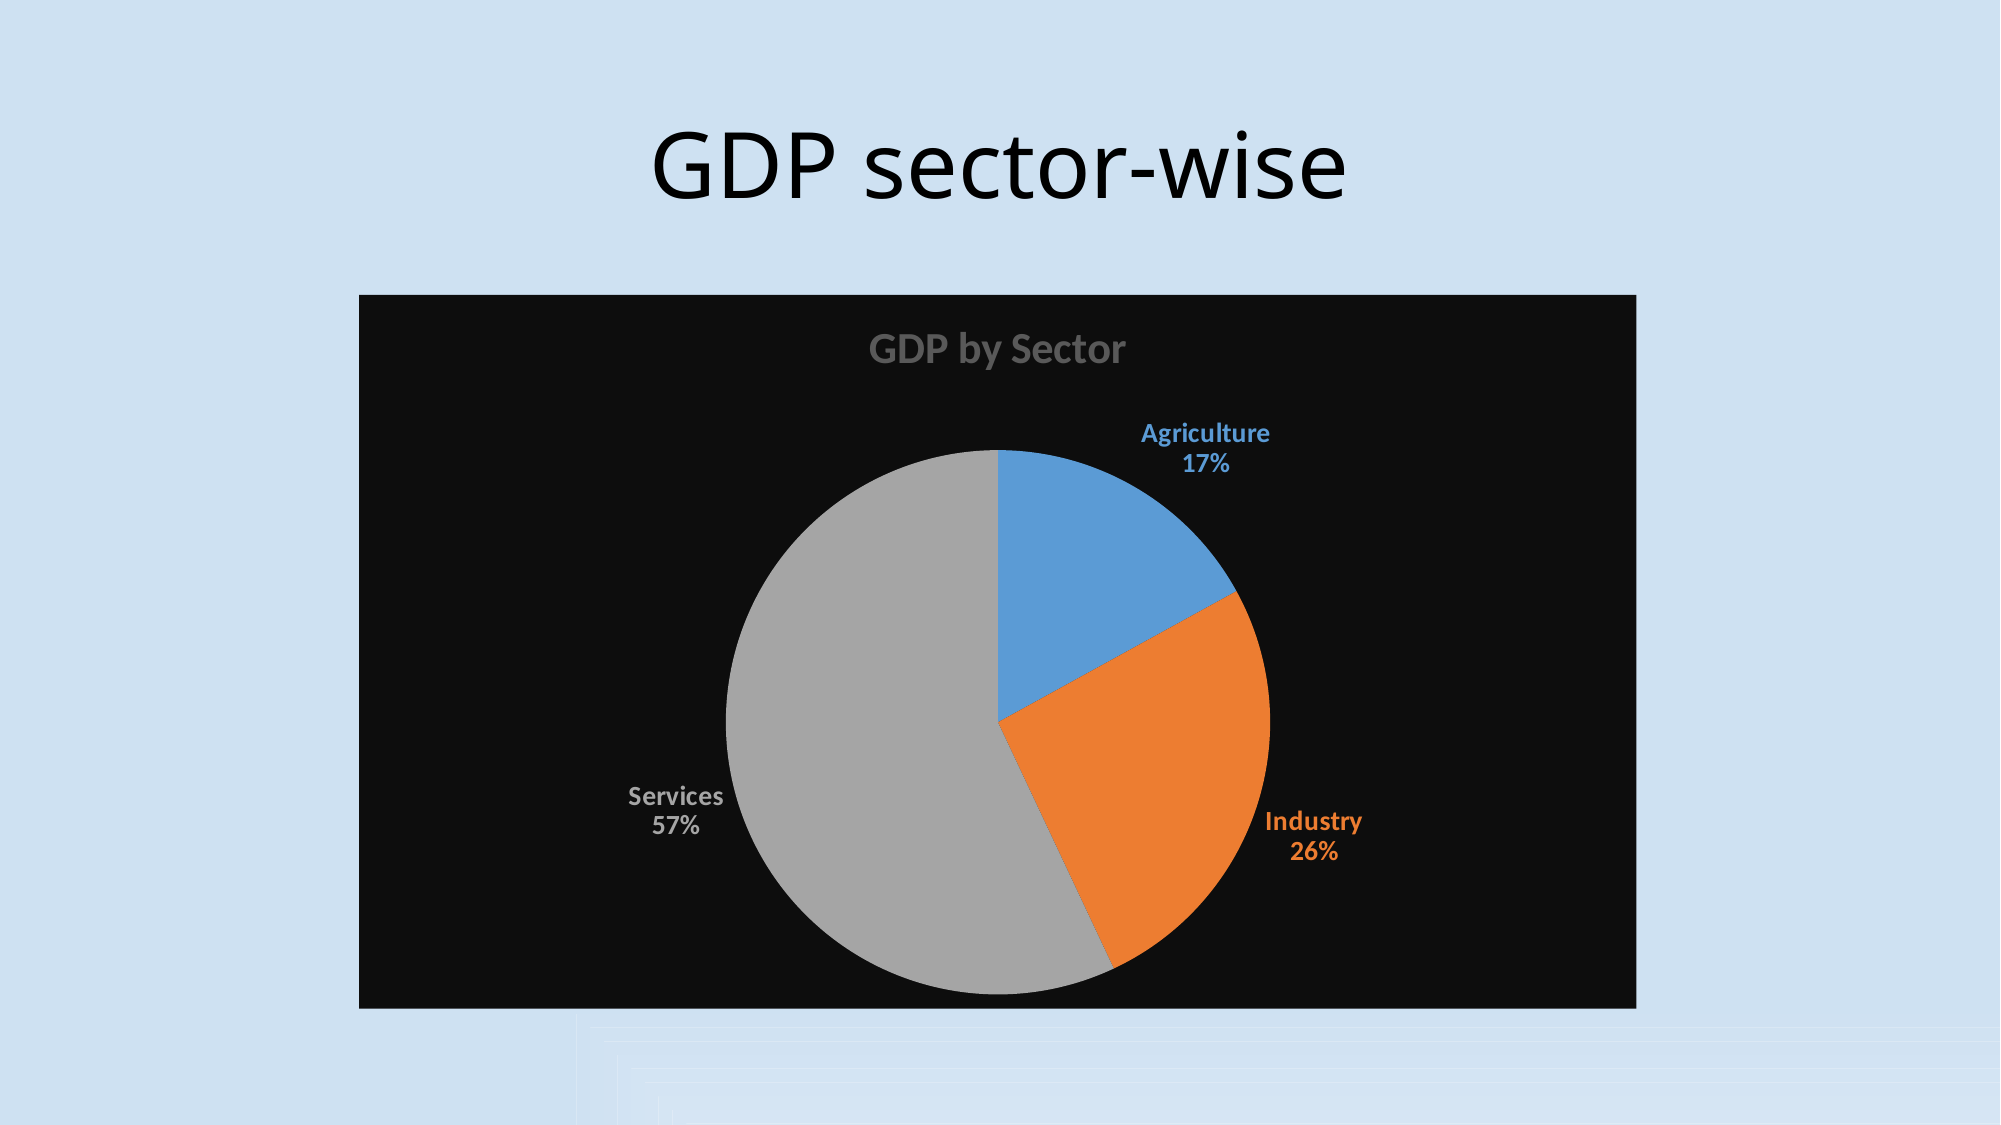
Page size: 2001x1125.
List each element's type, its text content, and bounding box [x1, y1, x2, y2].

title GDP sector-wise [137, 59, 1863, 278]
chart [359, 294, 1637, 1009]
